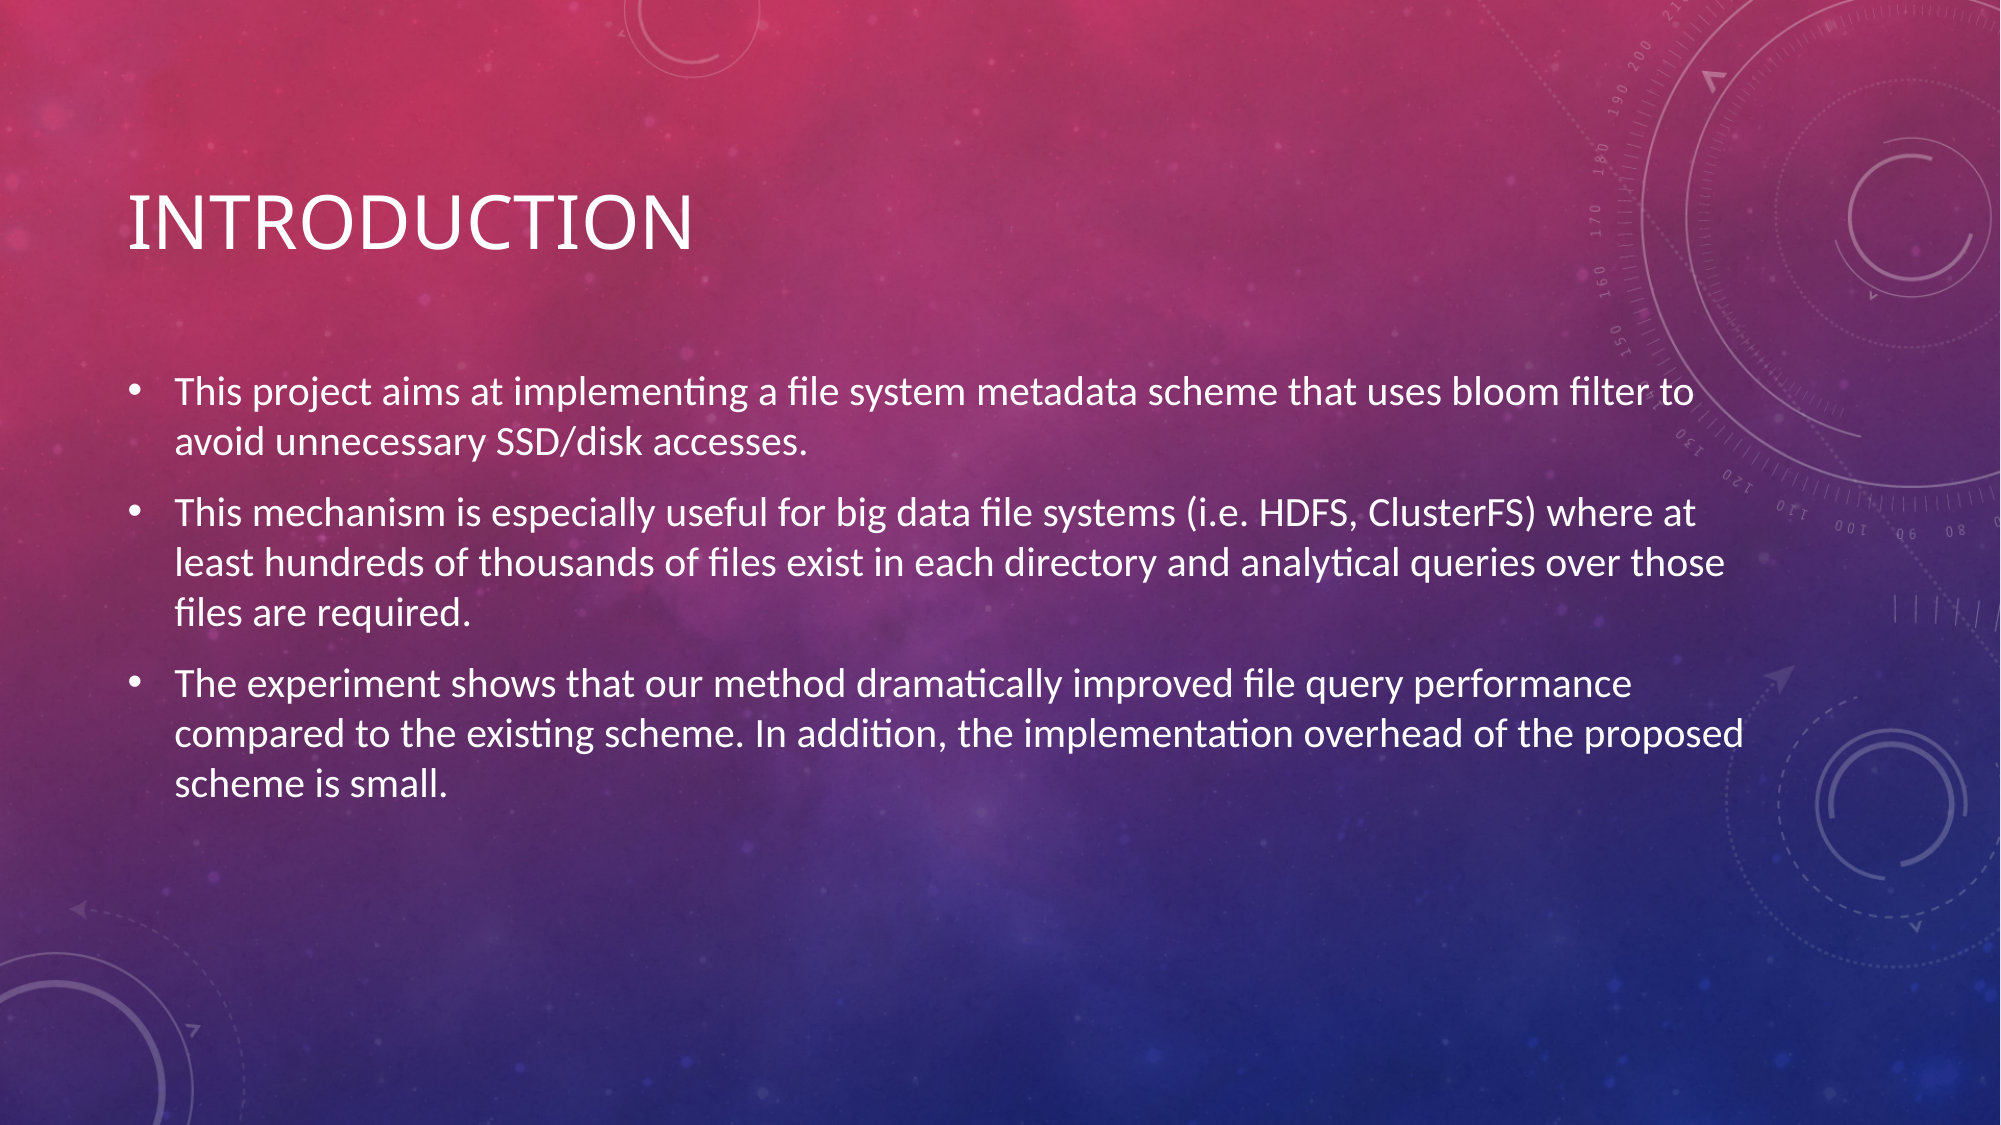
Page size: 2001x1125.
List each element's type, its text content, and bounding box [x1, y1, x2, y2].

list This project aims at implementing a file system metadata scheme that uses bloom filter to avoid unnecessary SSD/disk accesses. This mechanism is especially useful for big data file systems (i.e. HDFS, ClusterFS) where at least hundreds of thousands of files exist in each directory and analytical queries over those files are required. The experiment shows that our method dramatically improved file query performance compared to the existing scheme. In addition, the implementation overhead of the proposed scheme is small. [112, 351, 1775, 950]
title Introduction [112, 99, 1775, 339]
picture [0, 0, 2001, 1125]
